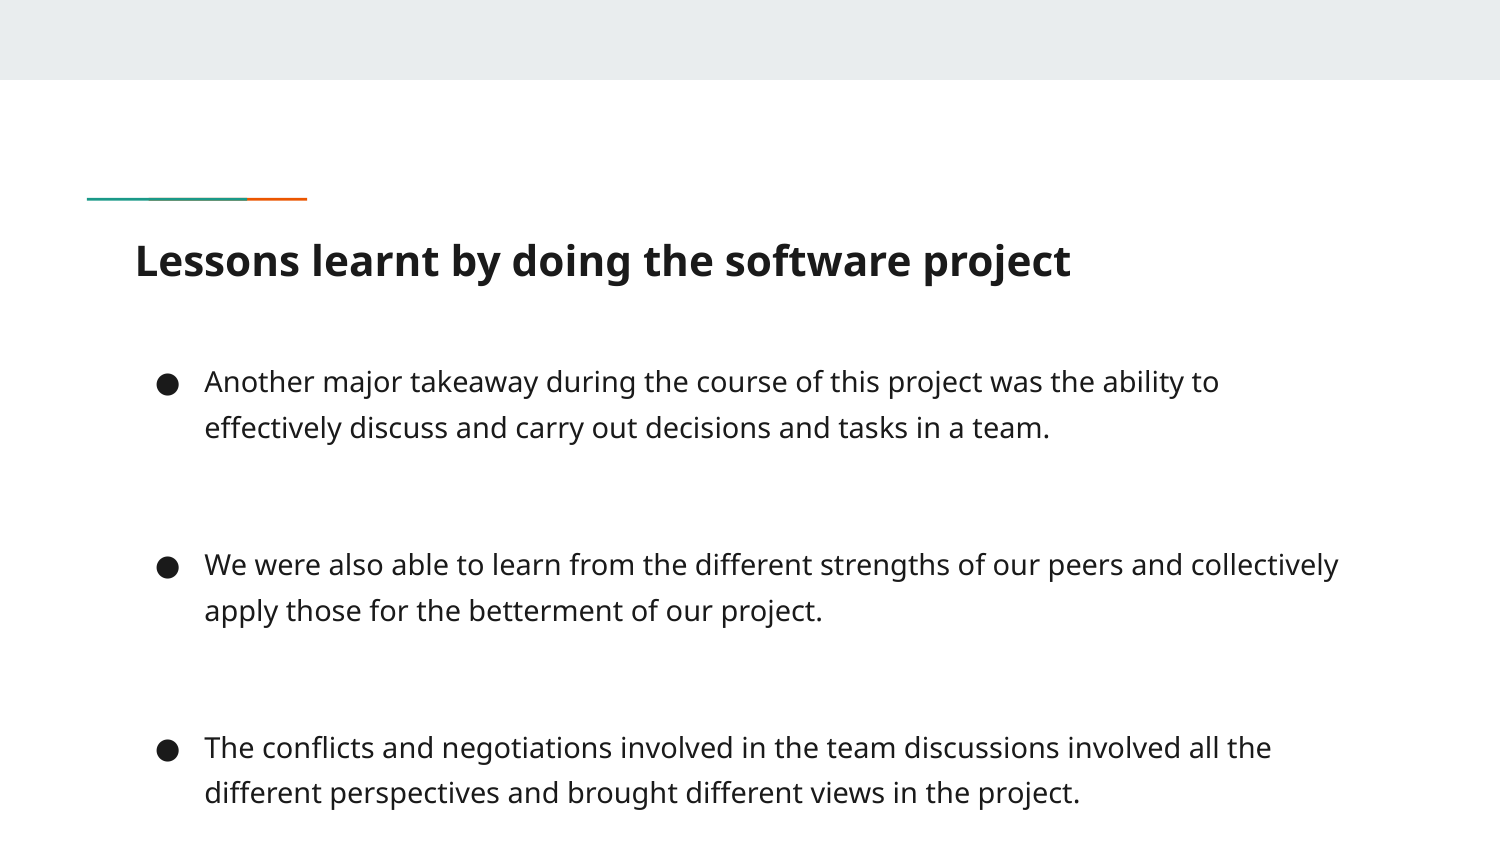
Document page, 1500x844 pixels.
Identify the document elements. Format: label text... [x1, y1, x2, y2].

list Another major takeaway during the course of this project was the ability to effectively discuss and carry out decisions and tasks in a team. We were also able to learn from the different strengths of our peers and collectively apply those for the betterment of our project. The conflicts and negotiations involved in the team discussions involved all the different perspectives and brought different views in the project. [119, 341, 1381, 830]
title Lessons learnt by doing the software project [119, 216, 1381, 305]
